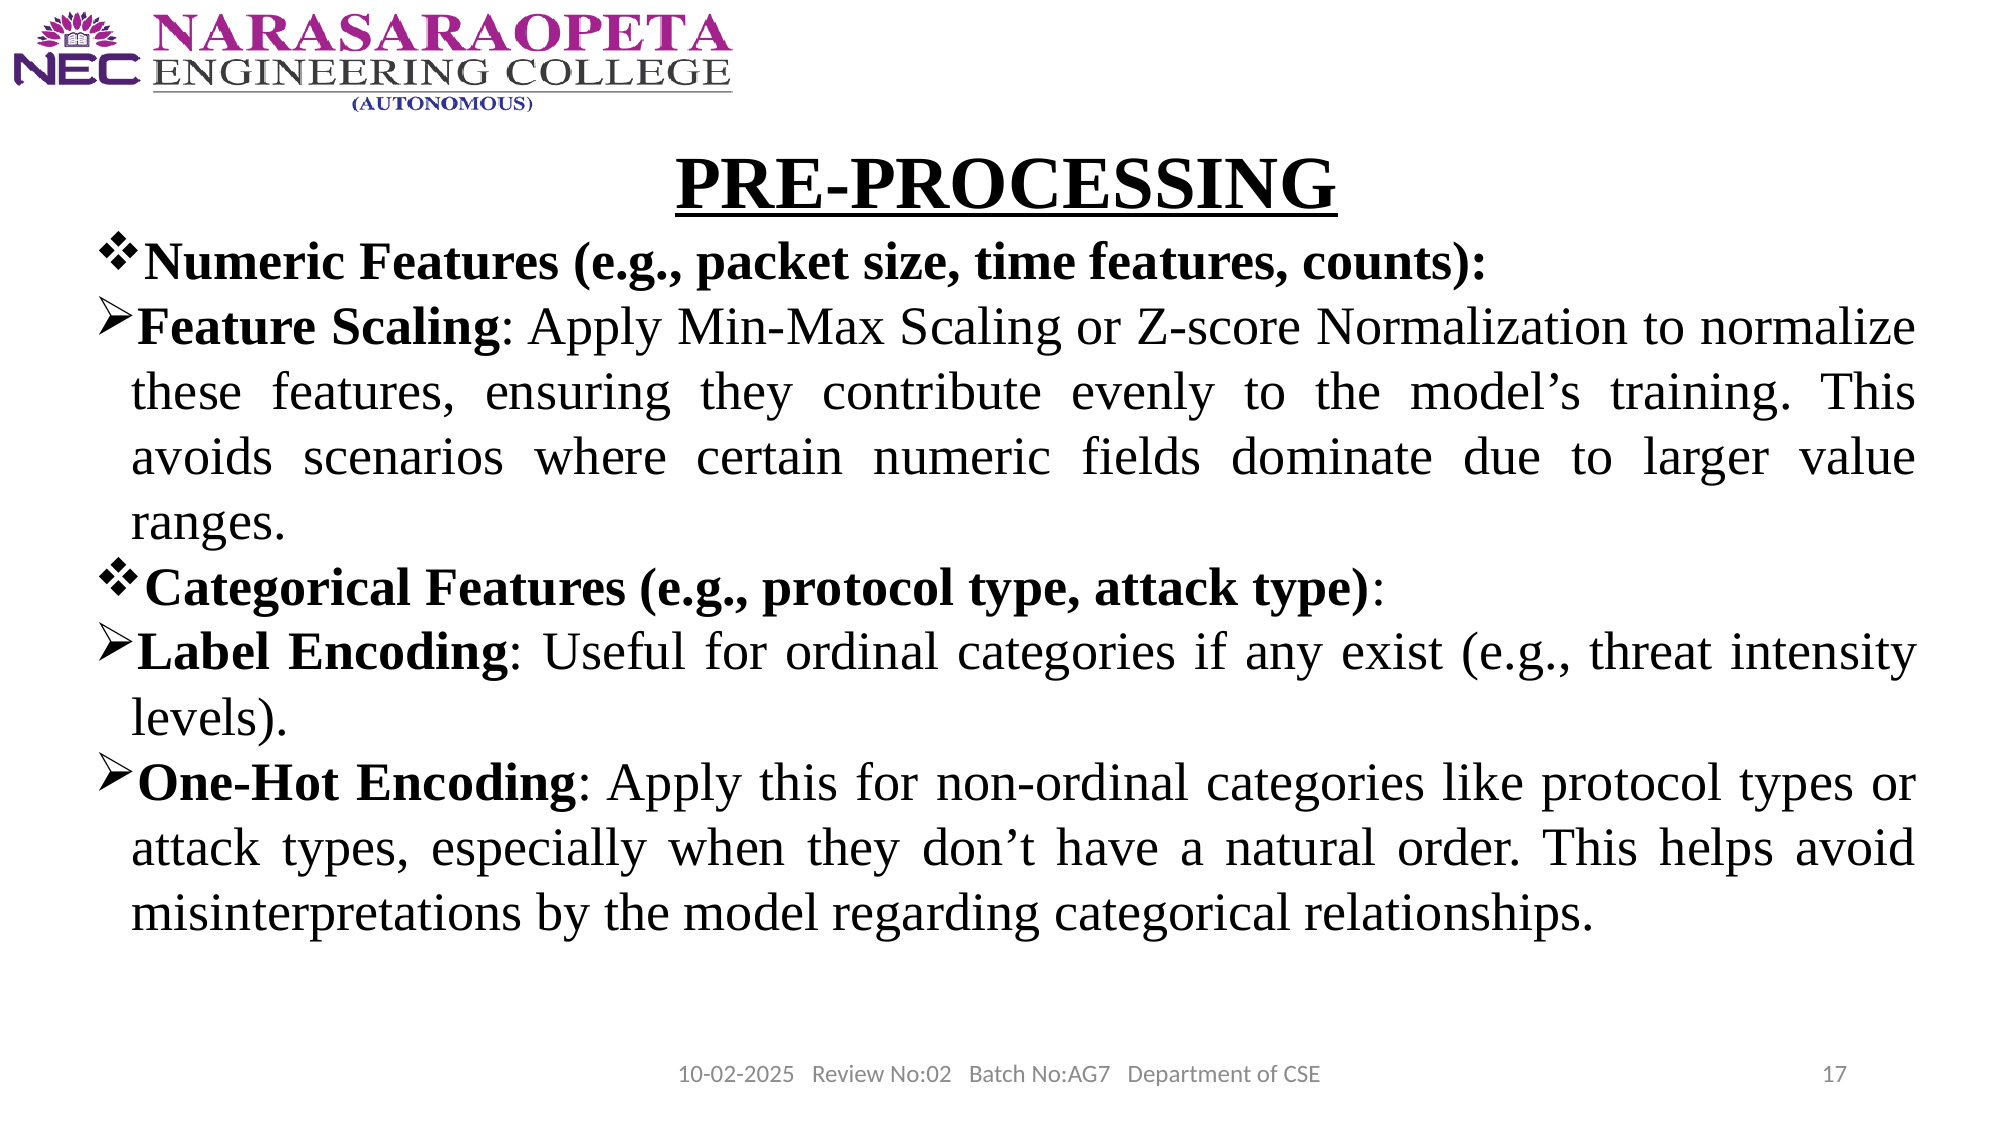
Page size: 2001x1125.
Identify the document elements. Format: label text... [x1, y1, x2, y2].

picture [14, 11, 733, 112]
footer 10-02-2025 Review No:02 Batch No:AG7 Department of CSE [662, 1042, 1338, 1103]
list PRE-PROCESSING Numeric Features (e.g., packet size, time features, counts): Feature Scaling: Apply Min-Max Scaling or Z-score Normalization to normalize these features, ensuring they contribute evenly to the model’s training. This avoids scenarios where certain numeric fields dominate due to larger value ranges. Categorical Features (e.g., protocol type, attack type): Label Encoding: Useful for ordinal categories if any exist (e.g., threat intensity levels). One-Hot Encoding: Apply this for non-ordinal categories like protocol types or attack types, especially when they don’t have a natural order. This helps avoid misinterpretations by the model regarding categorical relationships. [79, 136, 1934, 1014]
slide_number 17 [1412, 1042, 1863, 1103]
